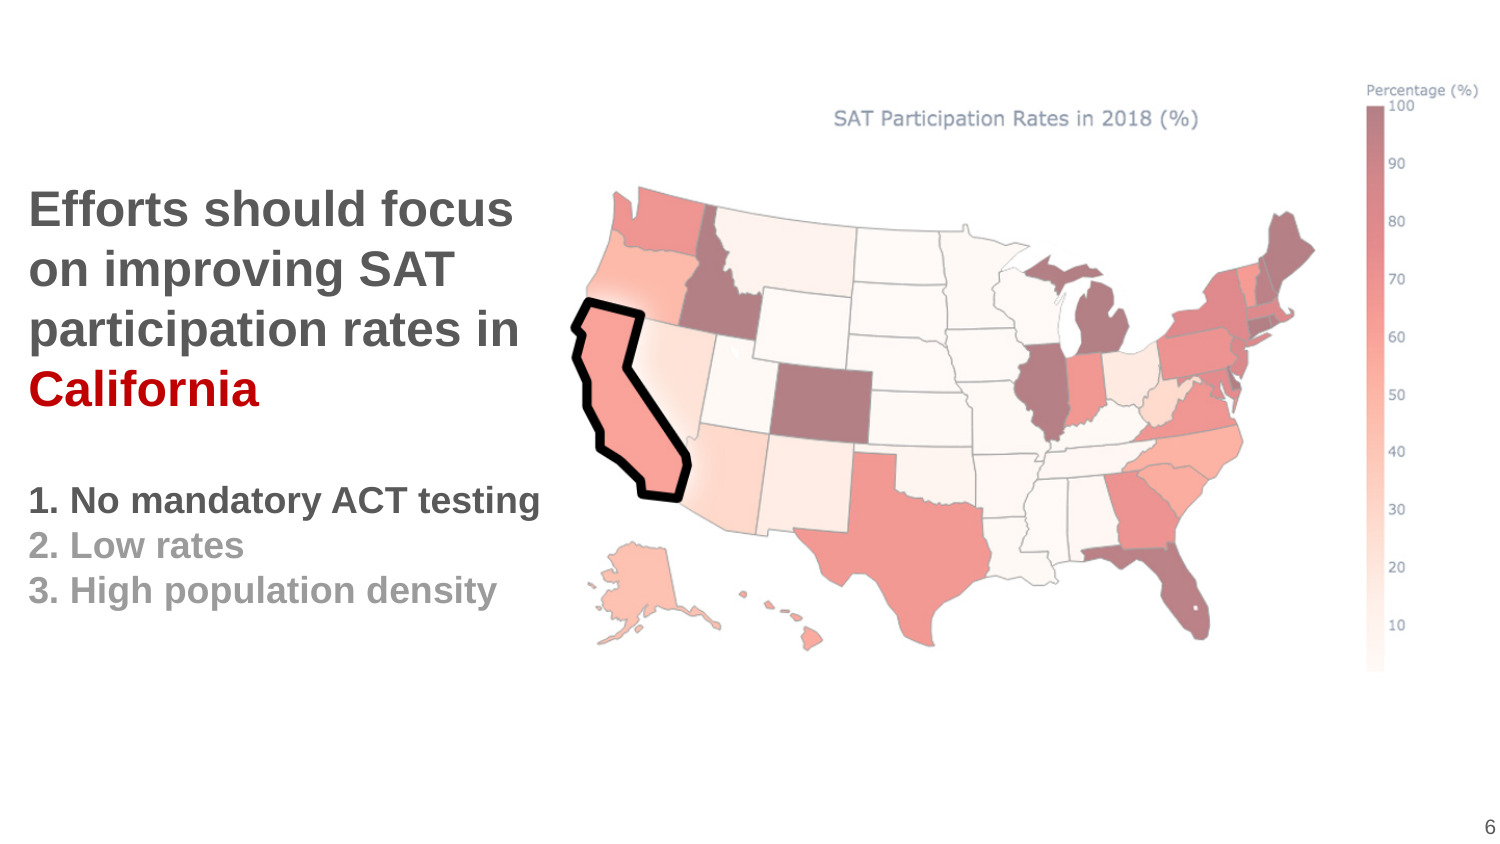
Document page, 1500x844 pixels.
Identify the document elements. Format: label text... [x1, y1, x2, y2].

slide_number 6 [1421, 794, 1500, 844]
picture [533, 63, 1497, 691]
list Efforts should focus on improving SAT participation rates in California 1. No mandatory ACT testing 2. Low rates 3. High population density [13, 161, 528, 619]
